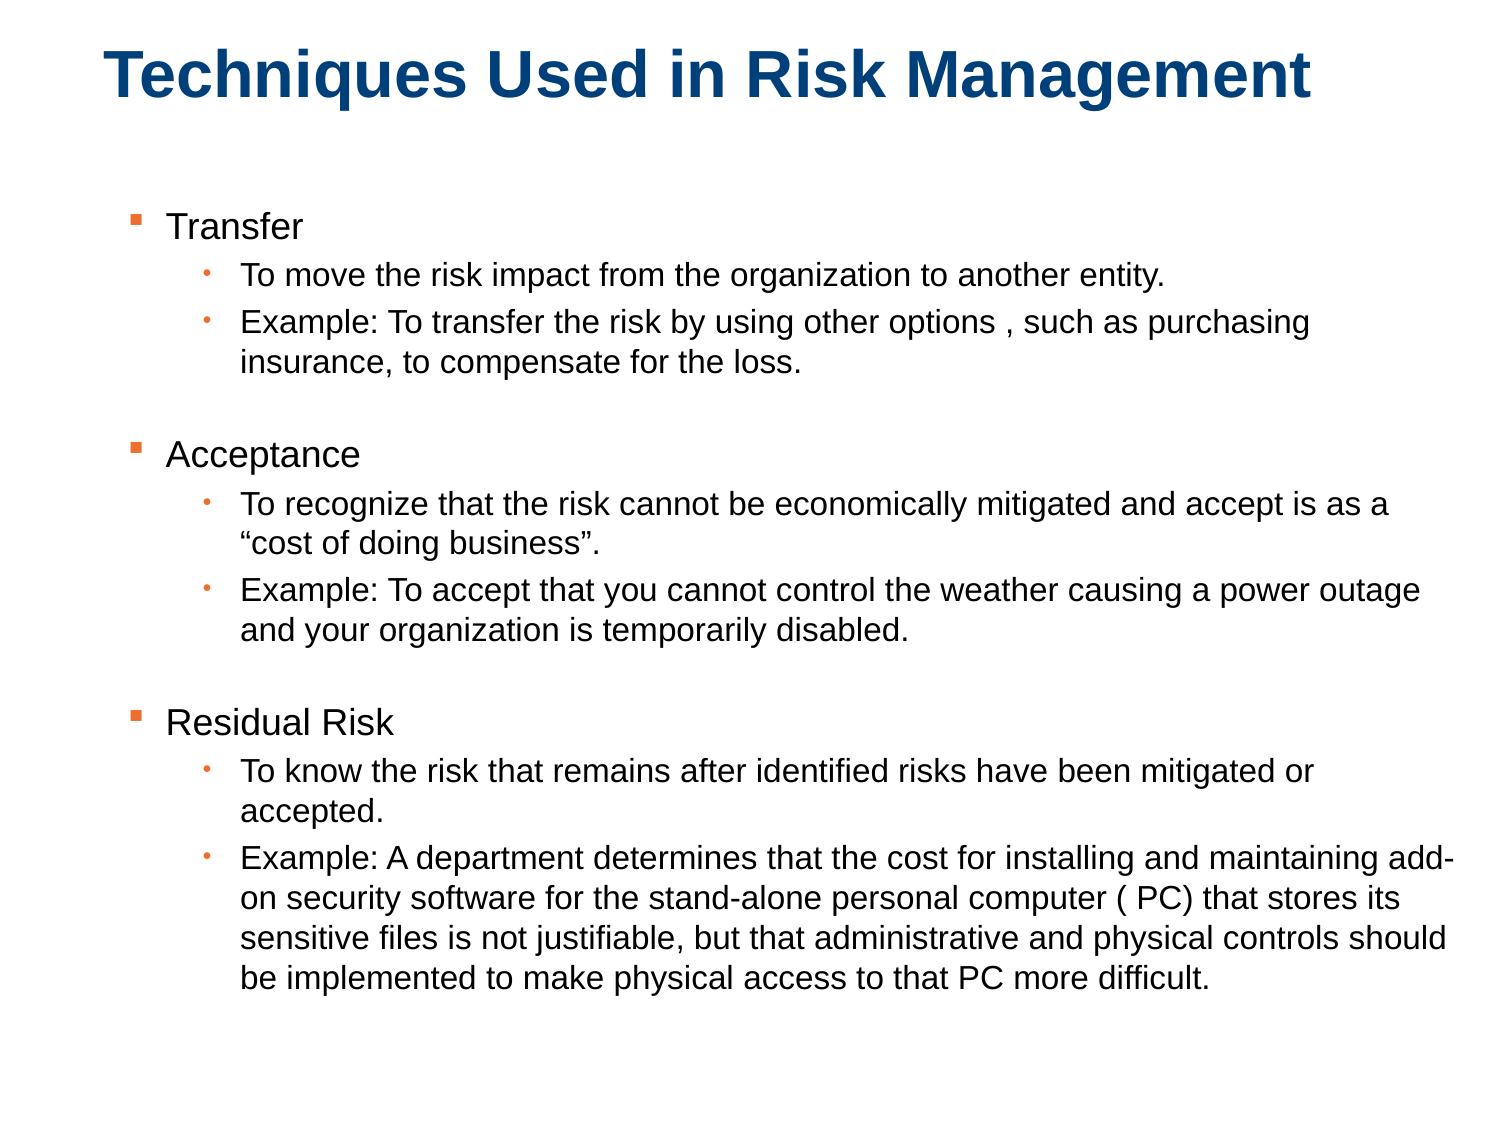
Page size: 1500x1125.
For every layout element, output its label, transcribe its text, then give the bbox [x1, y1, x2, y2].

list [88, 212, 1451, 976]
title Techniques Used in Risk Management [88, 22, 1426, 212]
text_box Transfer To move the risk impact from the organization to another entity. Example: To transfer the risk by using other options , such as purchasing insurance, to compensate for the loss. Acceptance To recognize that the risk cannot be economically mitigated and accept is as a “cost of doing business”. Example: To accept that you cannot control the weather causing a power outage and your organization is temporarily disabled. Residual Risk To know the risk that remains after identified risks have been mitigated or accepted. Example: A department determines that the cost for installing and maintaining add-on security software for the stand-alone personal computer ( PC) that stores its sensitive files is not justifiable, but that administrative and physical controls should be implemented to make physical access to that PC more difficult. [112, 194, 1474, 957]
